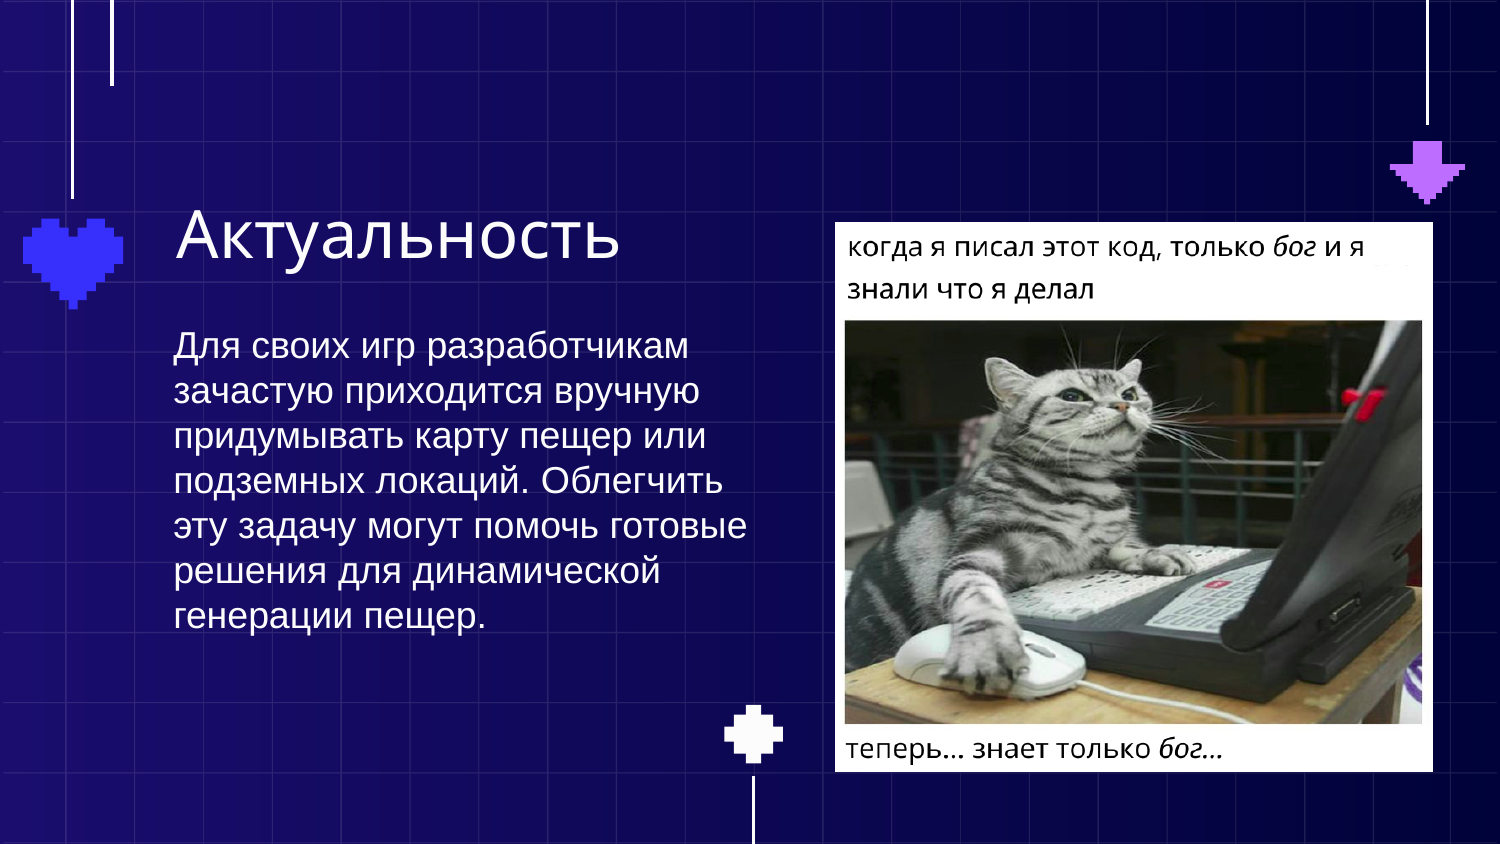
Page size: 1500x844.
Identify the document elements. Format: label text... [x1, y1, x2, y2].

text_box Актуальность [161, 176, 724, 270]
picture [0, 0, 1500, 844]
text_box Для своих игр разработчикам зачастую приходится вручную придумывать карту пещер или подземных локаций. Облегчить эту задачу могут помочь готовые решения для динамической генерации пещер. [158, 313, 792, 644]
text_box [724, 704, 783, 764]
